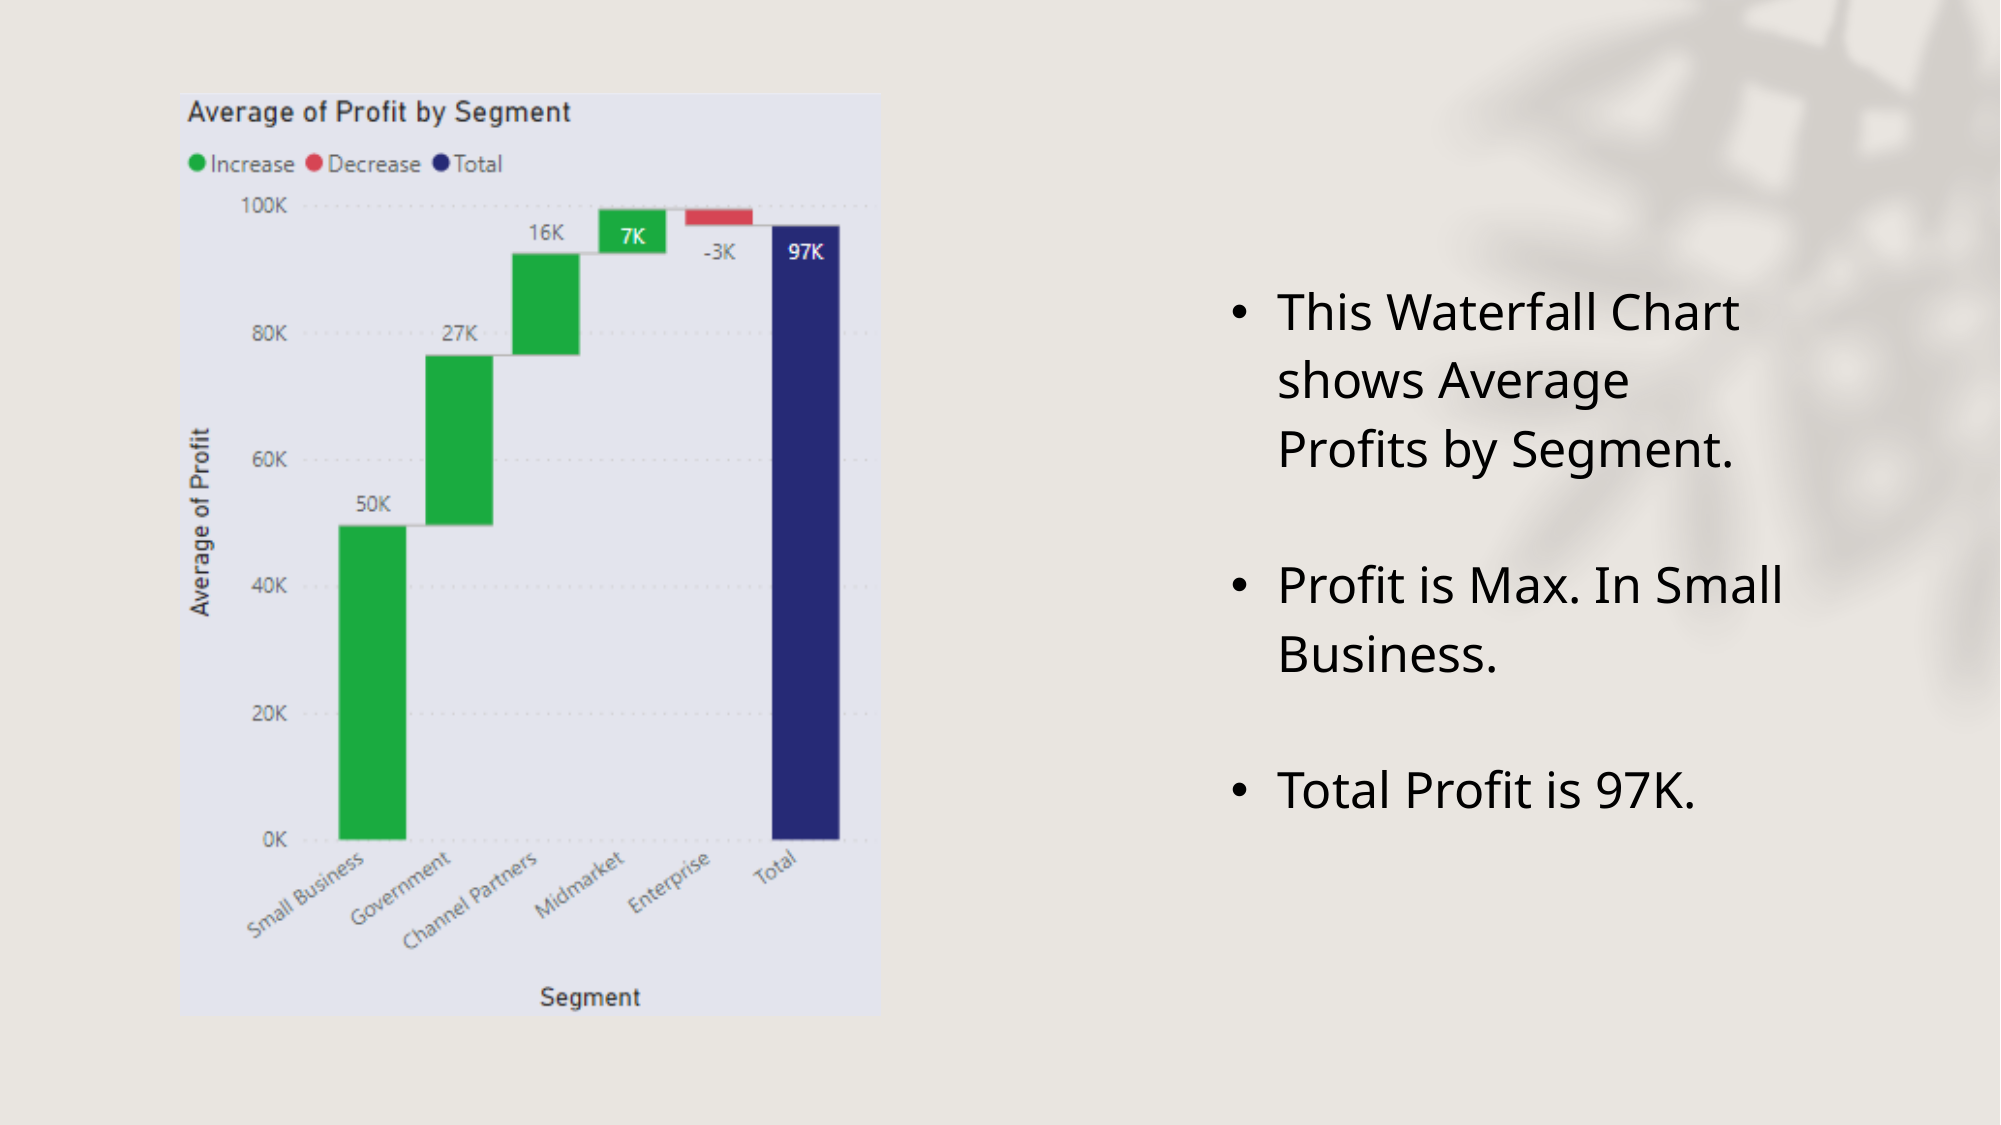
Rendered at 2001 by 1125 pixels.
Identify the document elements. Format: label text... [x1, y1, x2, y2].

picture [180, 93, 881, 1016]
text_box This Waterfall Chart shows Average Profits by Segment. Profit is Max. In Small Business. Total Profit is 97K. [1215, 269, 1860, 895]
